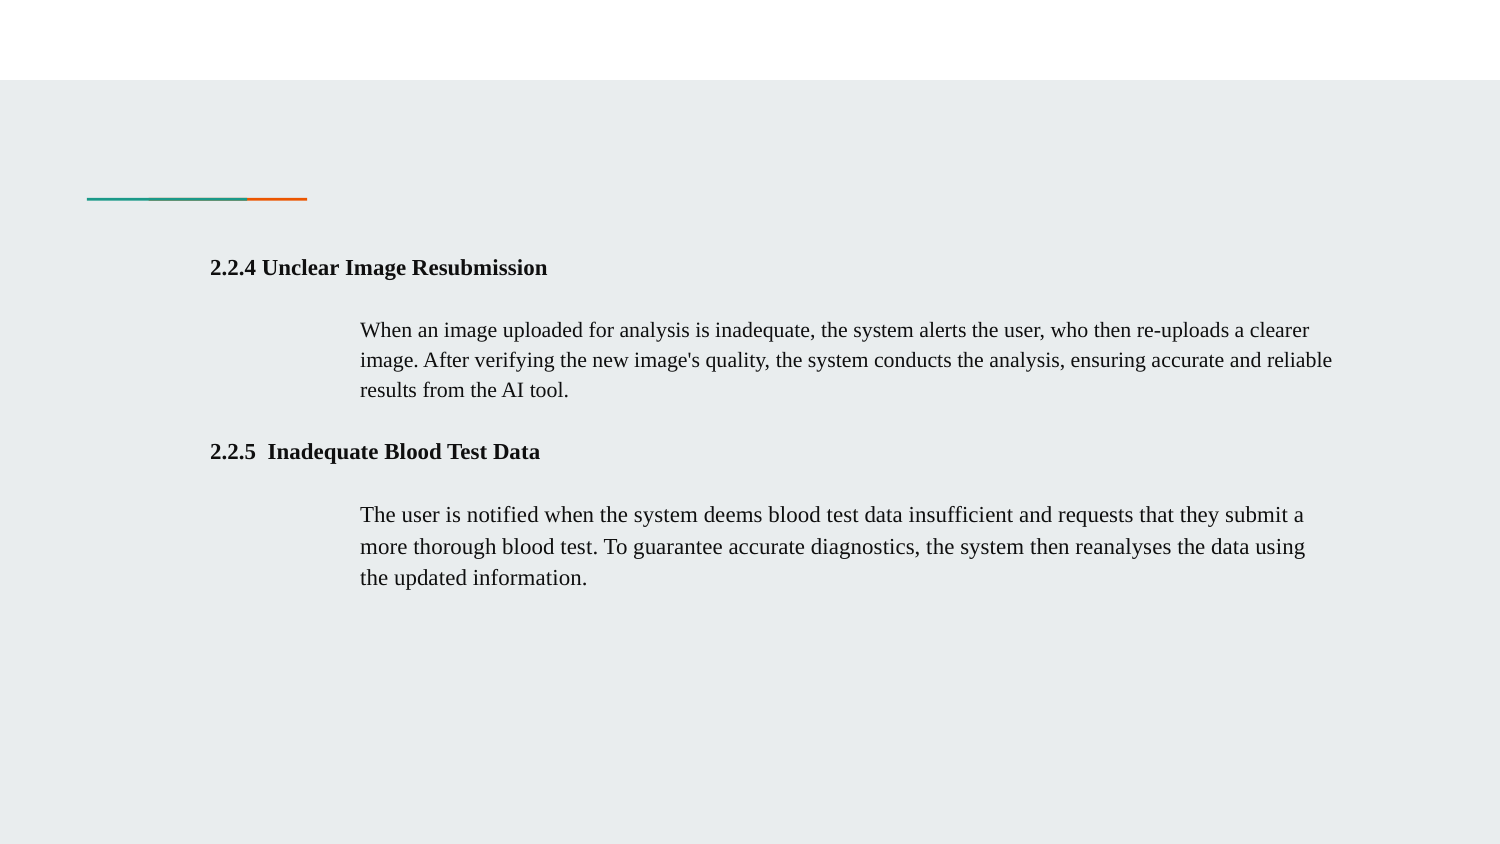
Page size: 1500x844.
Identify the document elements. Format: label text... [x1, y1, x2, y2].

title 2.2.4 Unclear Image Resubmission When an image uploaded for analysis is inadequate, the system alerts the user, who then re-uploads a clearer image. After verifying the new image's quality, the system conducts the analysis, ensuring accurate and reliable results from the AI tool. 2.2.5 Inadequate Blood Test Data The user is notified when the system deems blood test data insufficient and requests that they submit a more thorough blood test. To guarantee accurate diagnostics, the system then reanalyses the data using the updated information. [120, 144, 1351, 825]
